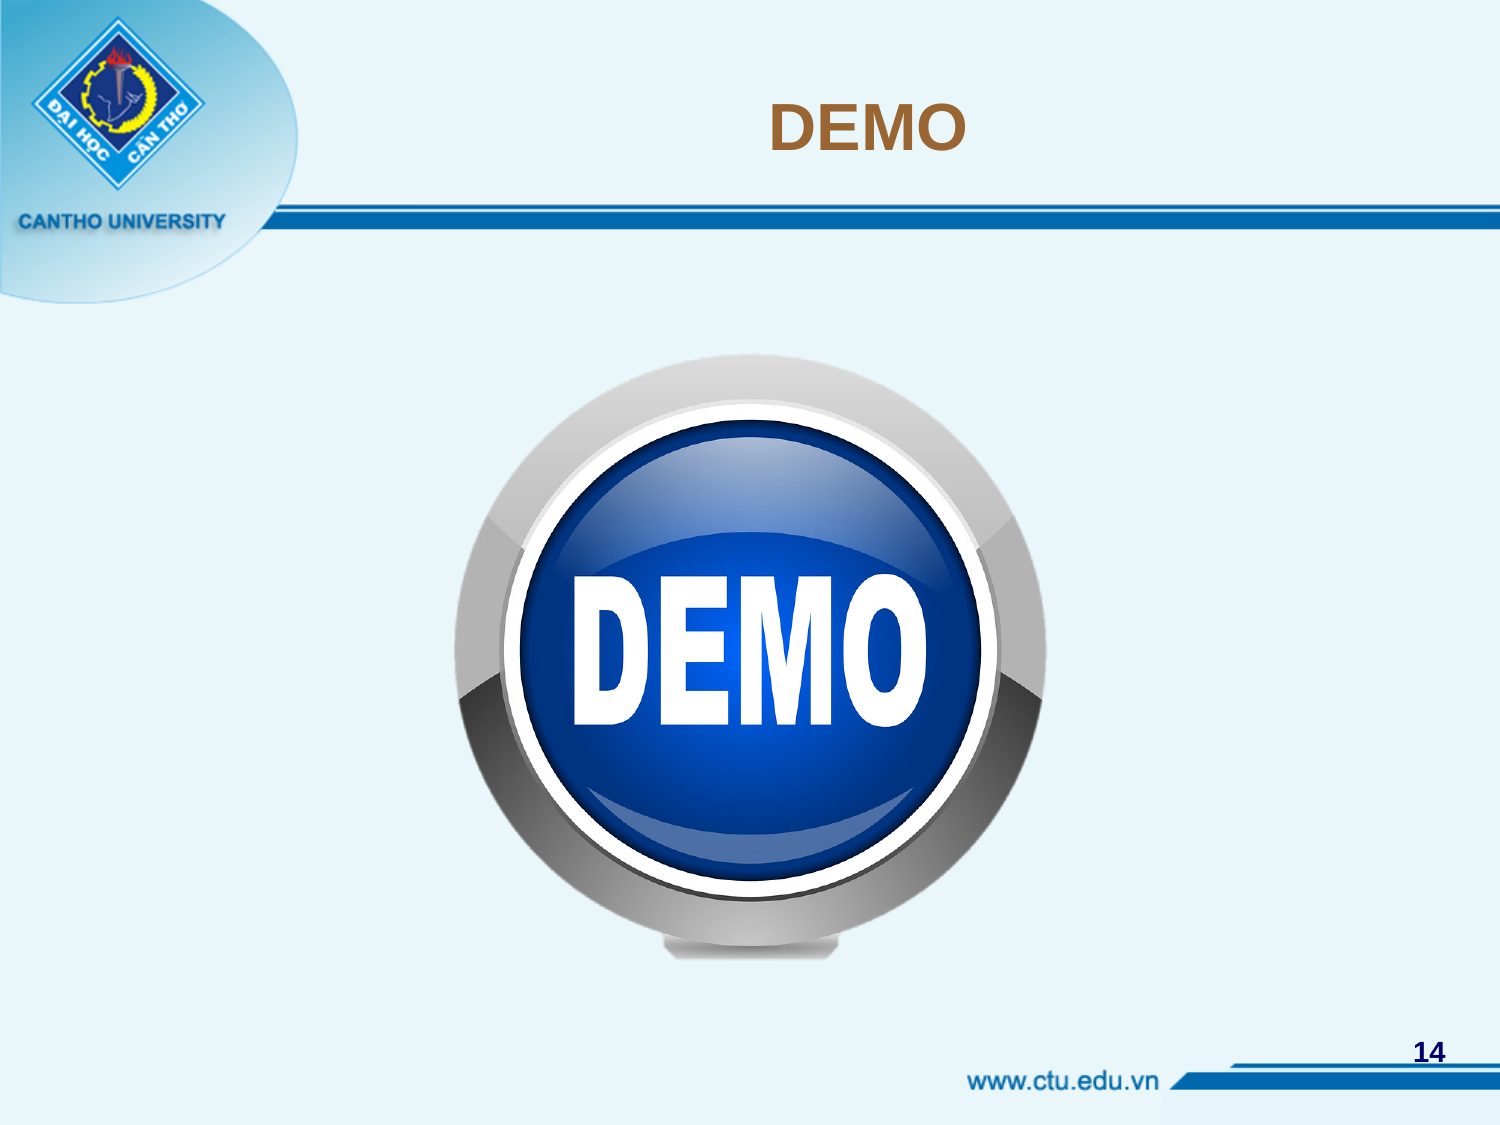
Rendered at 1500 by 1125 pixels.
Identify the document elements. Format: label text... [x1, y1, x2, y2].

picture [0, 0, 1500, 1125]
title DEMO [287, 46, 1450, 202]
slide_number 14 [1110, 1026, 1461, 1118]
